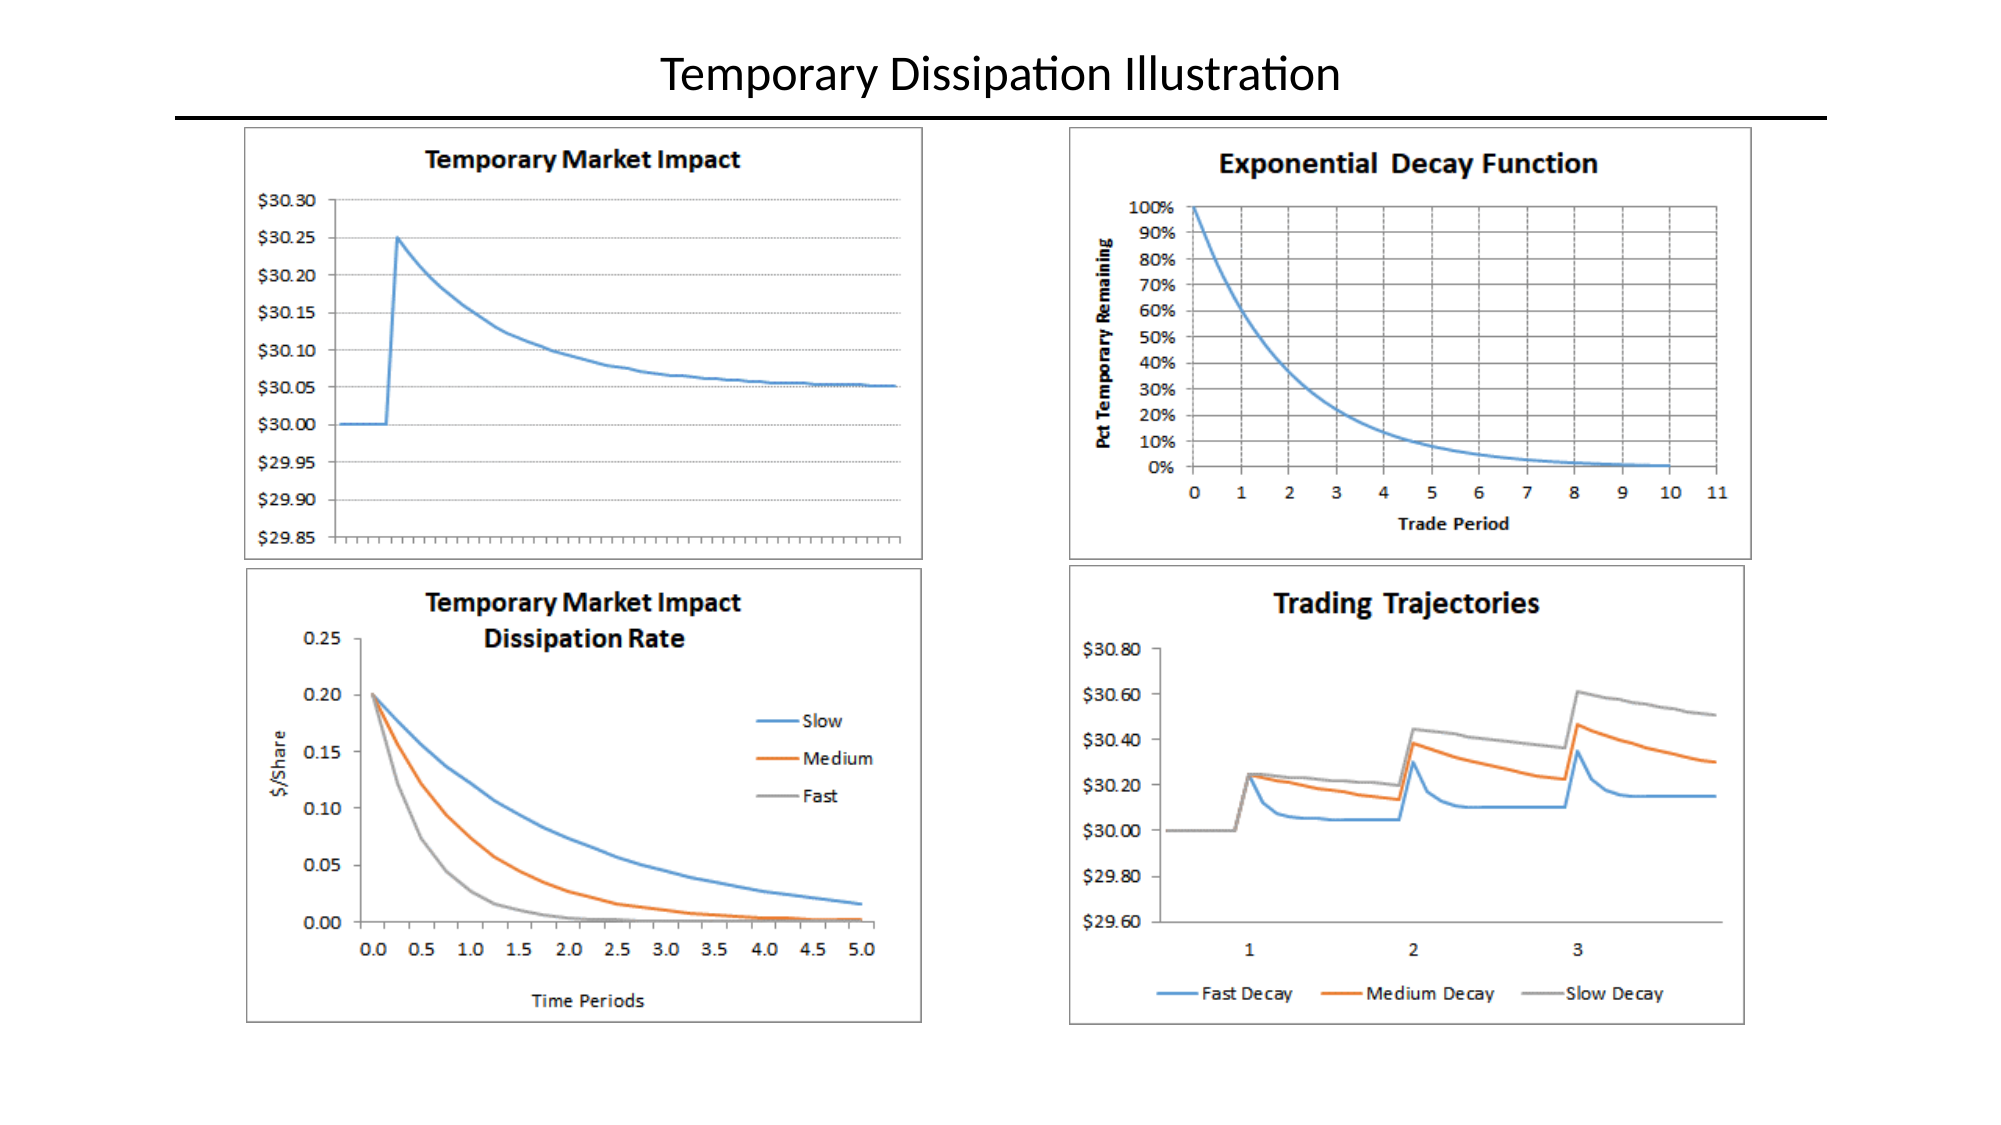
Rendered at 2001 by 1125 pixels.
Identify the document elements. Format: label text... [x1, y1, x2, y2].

picture [1069, 565, 1745, 1025]
picture [246, 568, 922, 1023]
title Temporary Dissipation Illustration [174, 29, 1827, 116]
picture [1069, 127, 1752, 560]
picture [244, 127, 923, 560]
